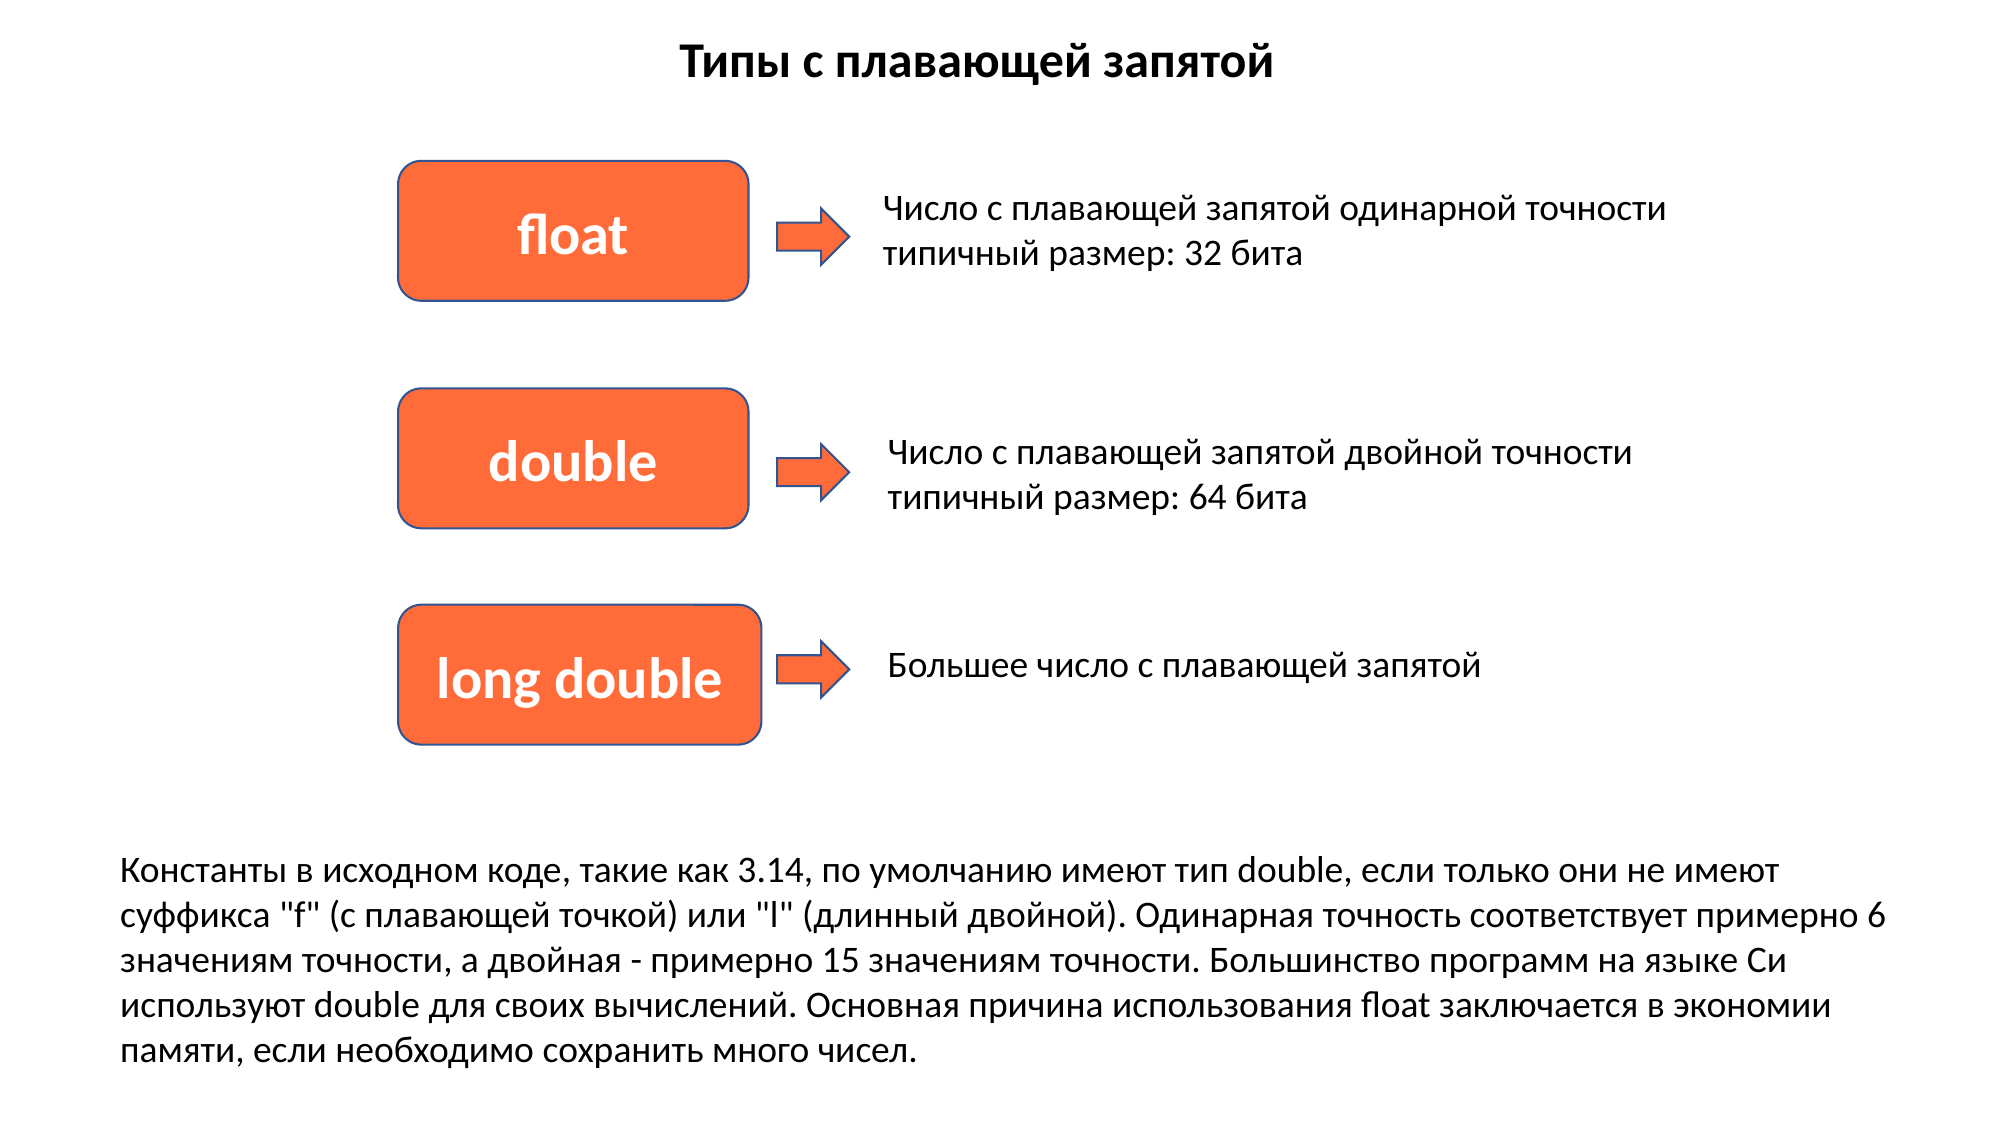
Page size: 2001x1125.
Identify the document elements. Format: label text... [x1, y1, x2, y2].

text_box float [396, 159, 750, 302]
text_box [777, 632, 1511, 698]
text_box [777, 419, 1658, 526]
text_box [777, 175, 1685, 282]
text_box double [396, 387, 750, 530]
text_box long double [397, 603, 763, 746]
text_box Типы с плавающей запятой [292, 19, 1661, 95]
text_box Константы в исходном коде, такие как 3.14, по умолчанию имеют тип double, если только они не имеют суффикса "f" (с плавающей точкой) или "l" (длинный двойной). Одинарная точность соответствует примерно 6 значениям точности, а двойная - примерно 15 значениям точности. Большинство программ на языке Си используют double для своих вычислений. Основная причина использования float заключается в экономии памяти, если необходимо сохранить много чисел. [105, 837, 1942, 1123]
